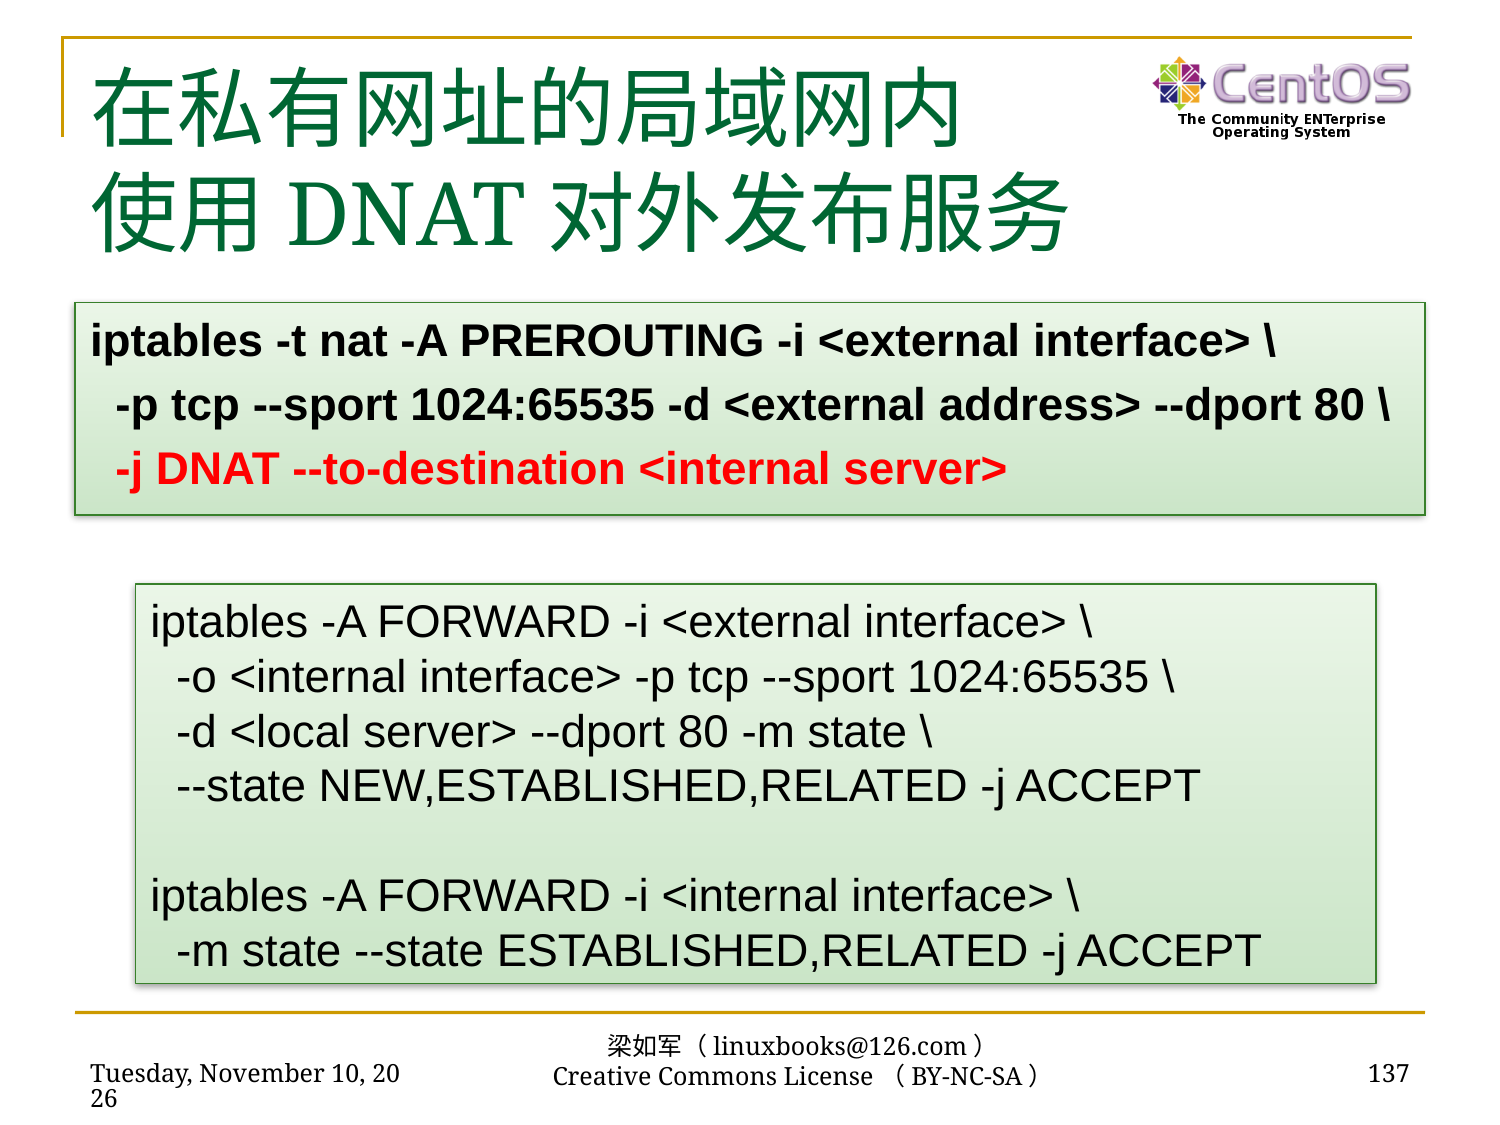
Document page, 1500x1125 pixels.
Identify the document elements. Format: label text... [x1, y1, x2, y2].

text_box iptables -A FORWARD -i <external interface> \ -o <internal interface> -p tcp --sport 1024:65535 \ -d <local server> --dport 80 -m state \ --state NEW,ESTABLISHED,RELATED -j ACCEPT iptables -A FORWARD -i <internal interface> \ -m state --state ESTABLISHED,RELATED -j ACCEPT [135, 583, 1377, 984]
slide_number 137 [1074, 1023, 1426, 1100]
title 在私有网址的局域网内 使用DNAT对外发布服务 [74, 45, 1426, 233]
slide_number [74, 1023, 426, 1100]
list iptables -t nat -A PREROUTING -i <external interface> \ -p tcp --sport 1024:65535 -d <external address> --dport 80 \ -j DNAT --to-destination <internal server> [74, 302, 1426, 516]
footer 梁如军（linuxbooks@126.com） Creative Commons License（BY-NC-SA） [359, 1022, 1247, 1099]
